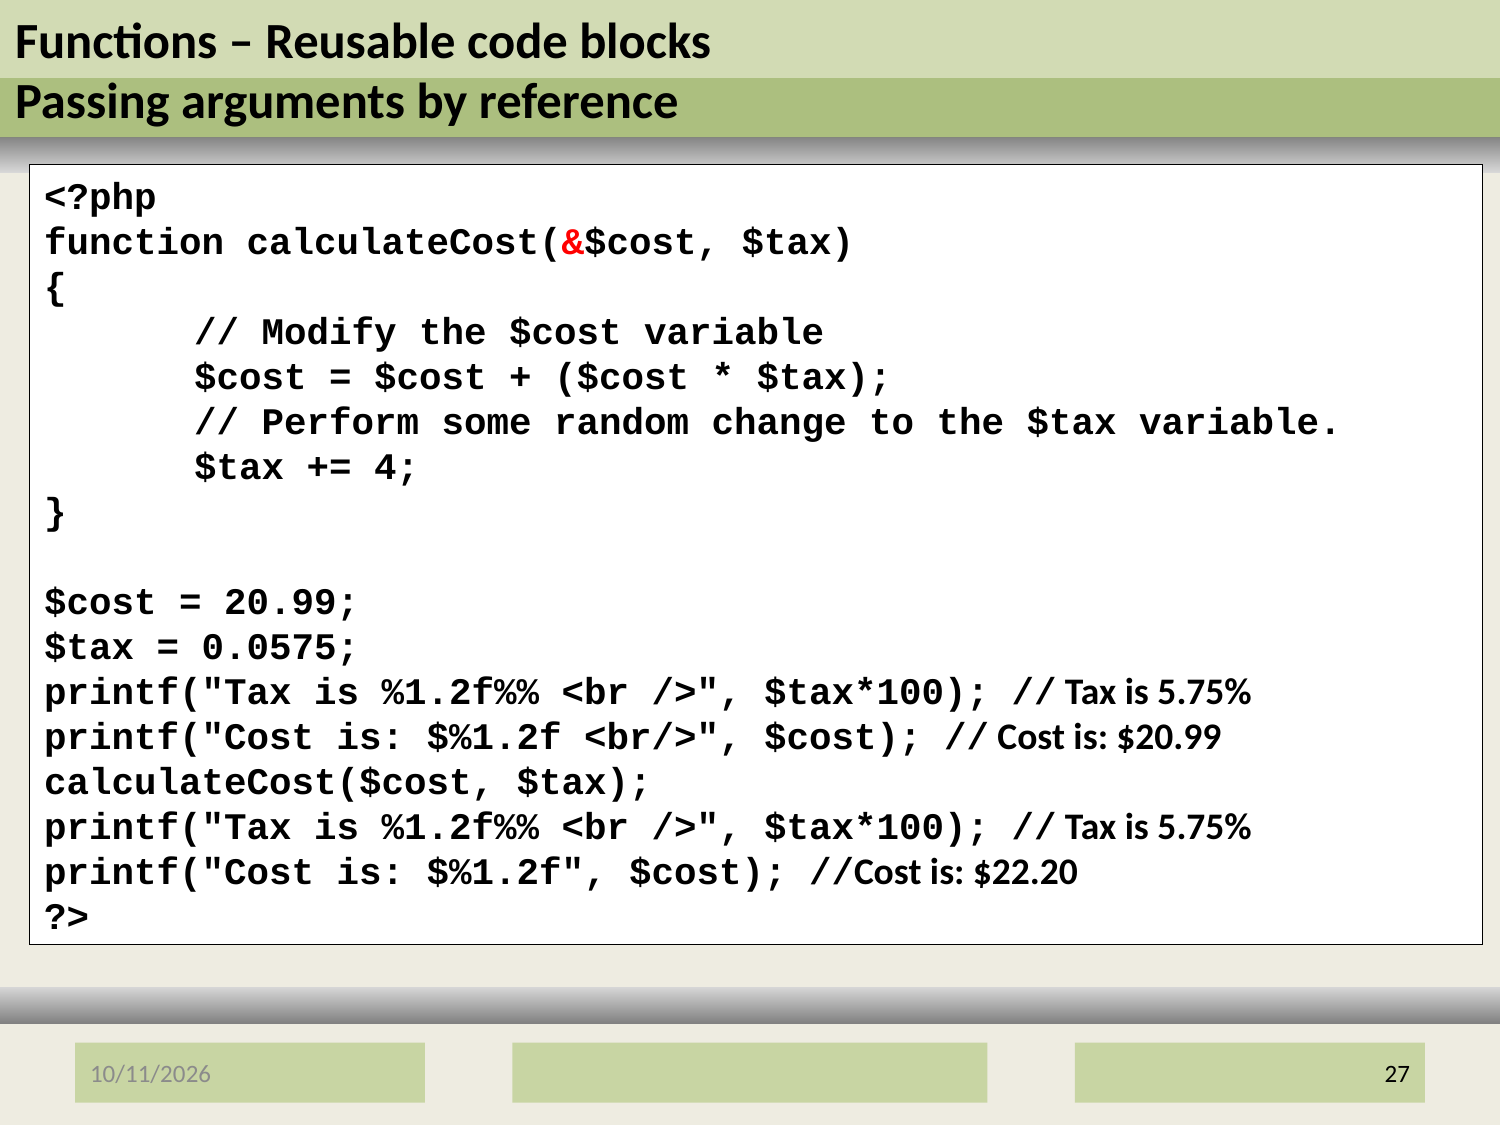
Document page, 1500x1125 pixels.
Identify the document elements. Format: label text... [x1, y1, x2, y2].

title Functions – Reusable code blocks Passing arguments by reference [0, 0, 1500, 138]
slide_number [75, 1042, 425, 1103]
footer [512, 1042, 988, 1103]
slide_number 27 [1074, 1042, 1425, 1103]
text_box <?php function calculateCost(&$cost, $tax) { // Modify the $cost variable $cost = $cost + ($cost * $tax); // Perform some random change to the $tax variable. $tax += 4; } $cost = 20.99; $tax = 0.0575; printf("Tax is %1.2f%% <br />", $tax*100); // Tax is 5.75% printf("Cost is: $%1.2f <br/>", $cost); // Cost is: $20.99 calculateCost($cost, $tax); printf("Tax is %1.2f%% <br />", $tax*100); // Tax is 5.75% printf("Cost is: $%1.2f", $cost); //Cost is: $22.20 ?> [29, 164, 1483, 945]
